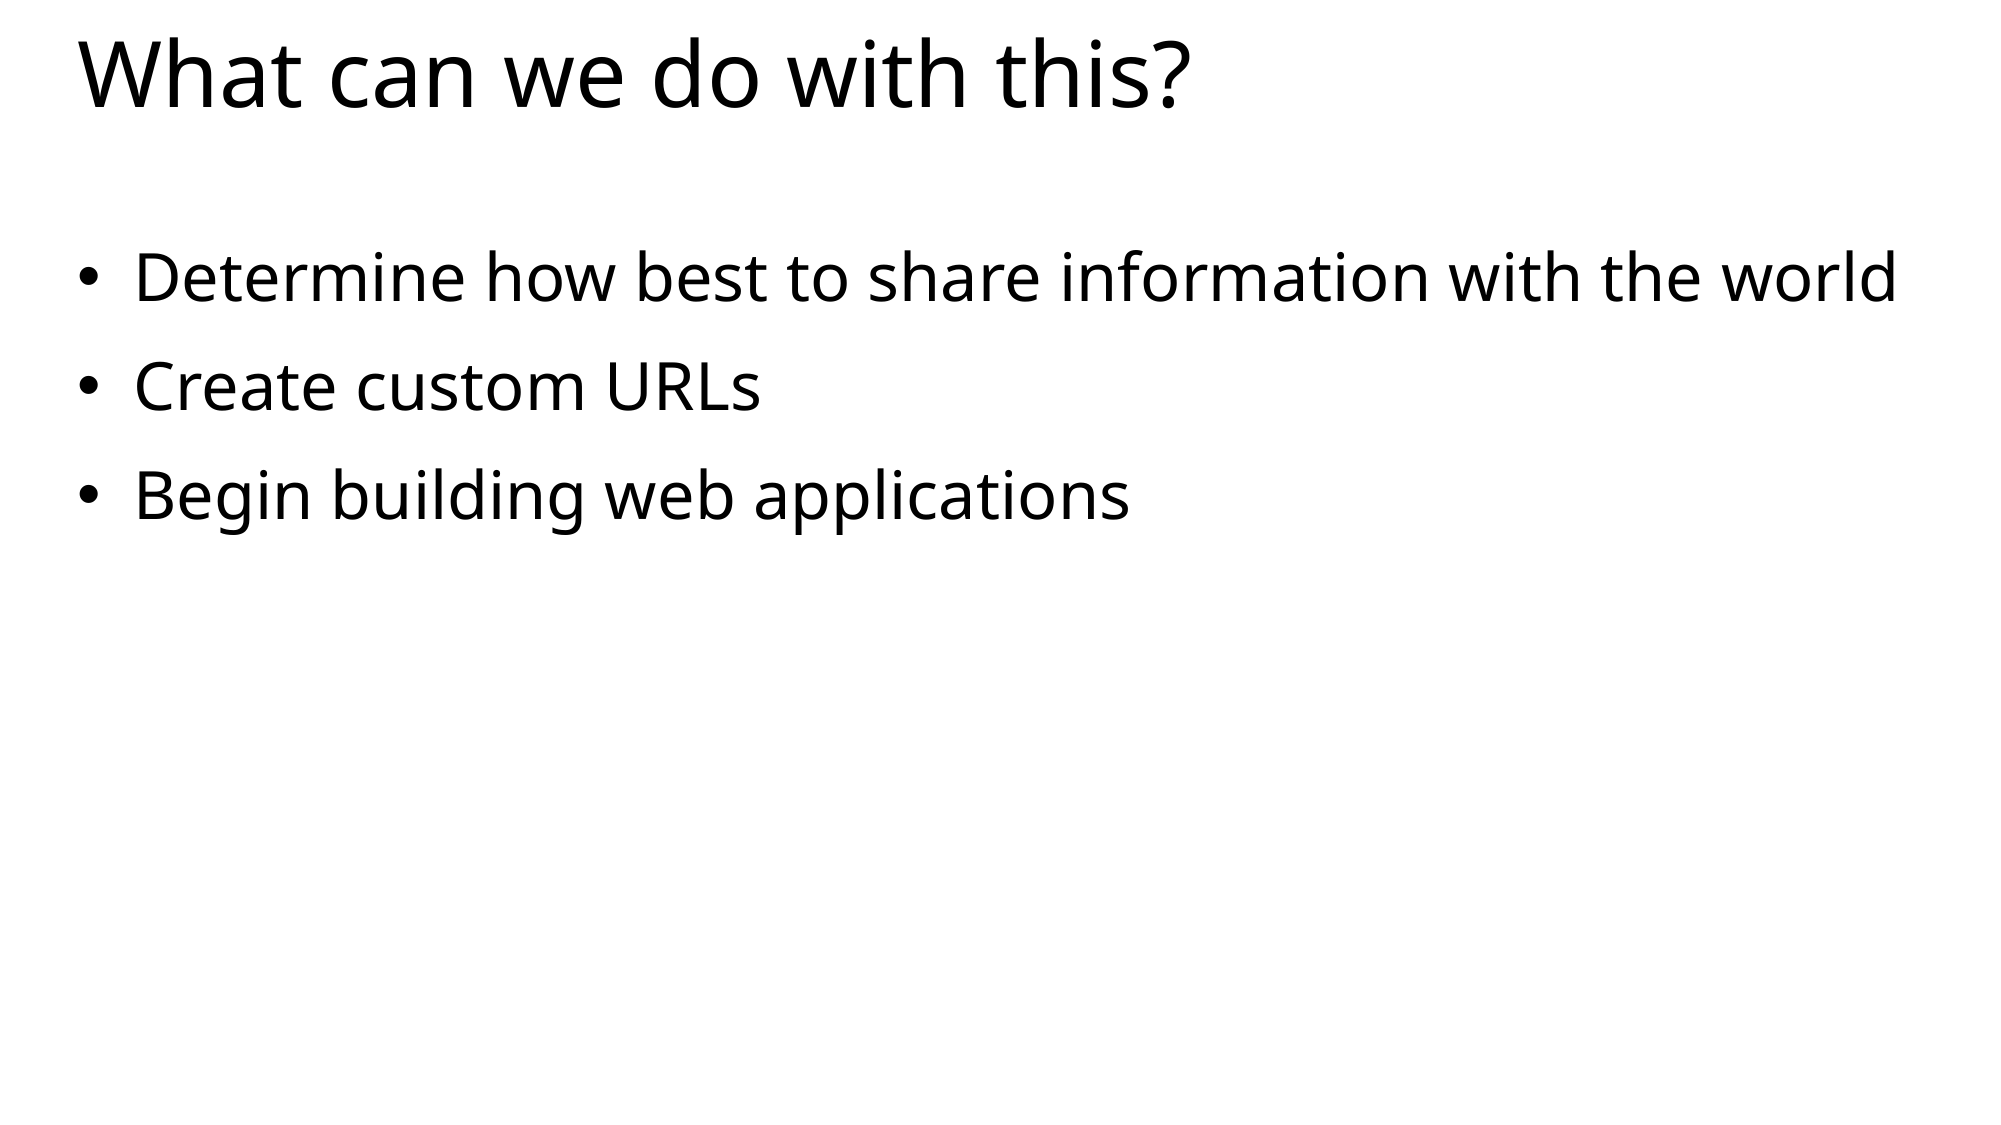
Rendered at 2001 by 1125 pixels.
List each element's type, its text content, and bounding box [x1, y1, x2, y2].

title What can we do with this? [62, 29, 1953, 205]
list Determine how best to share information with the world Create custom URLs Begin building web applications [62, 227, 1953, 1096]
